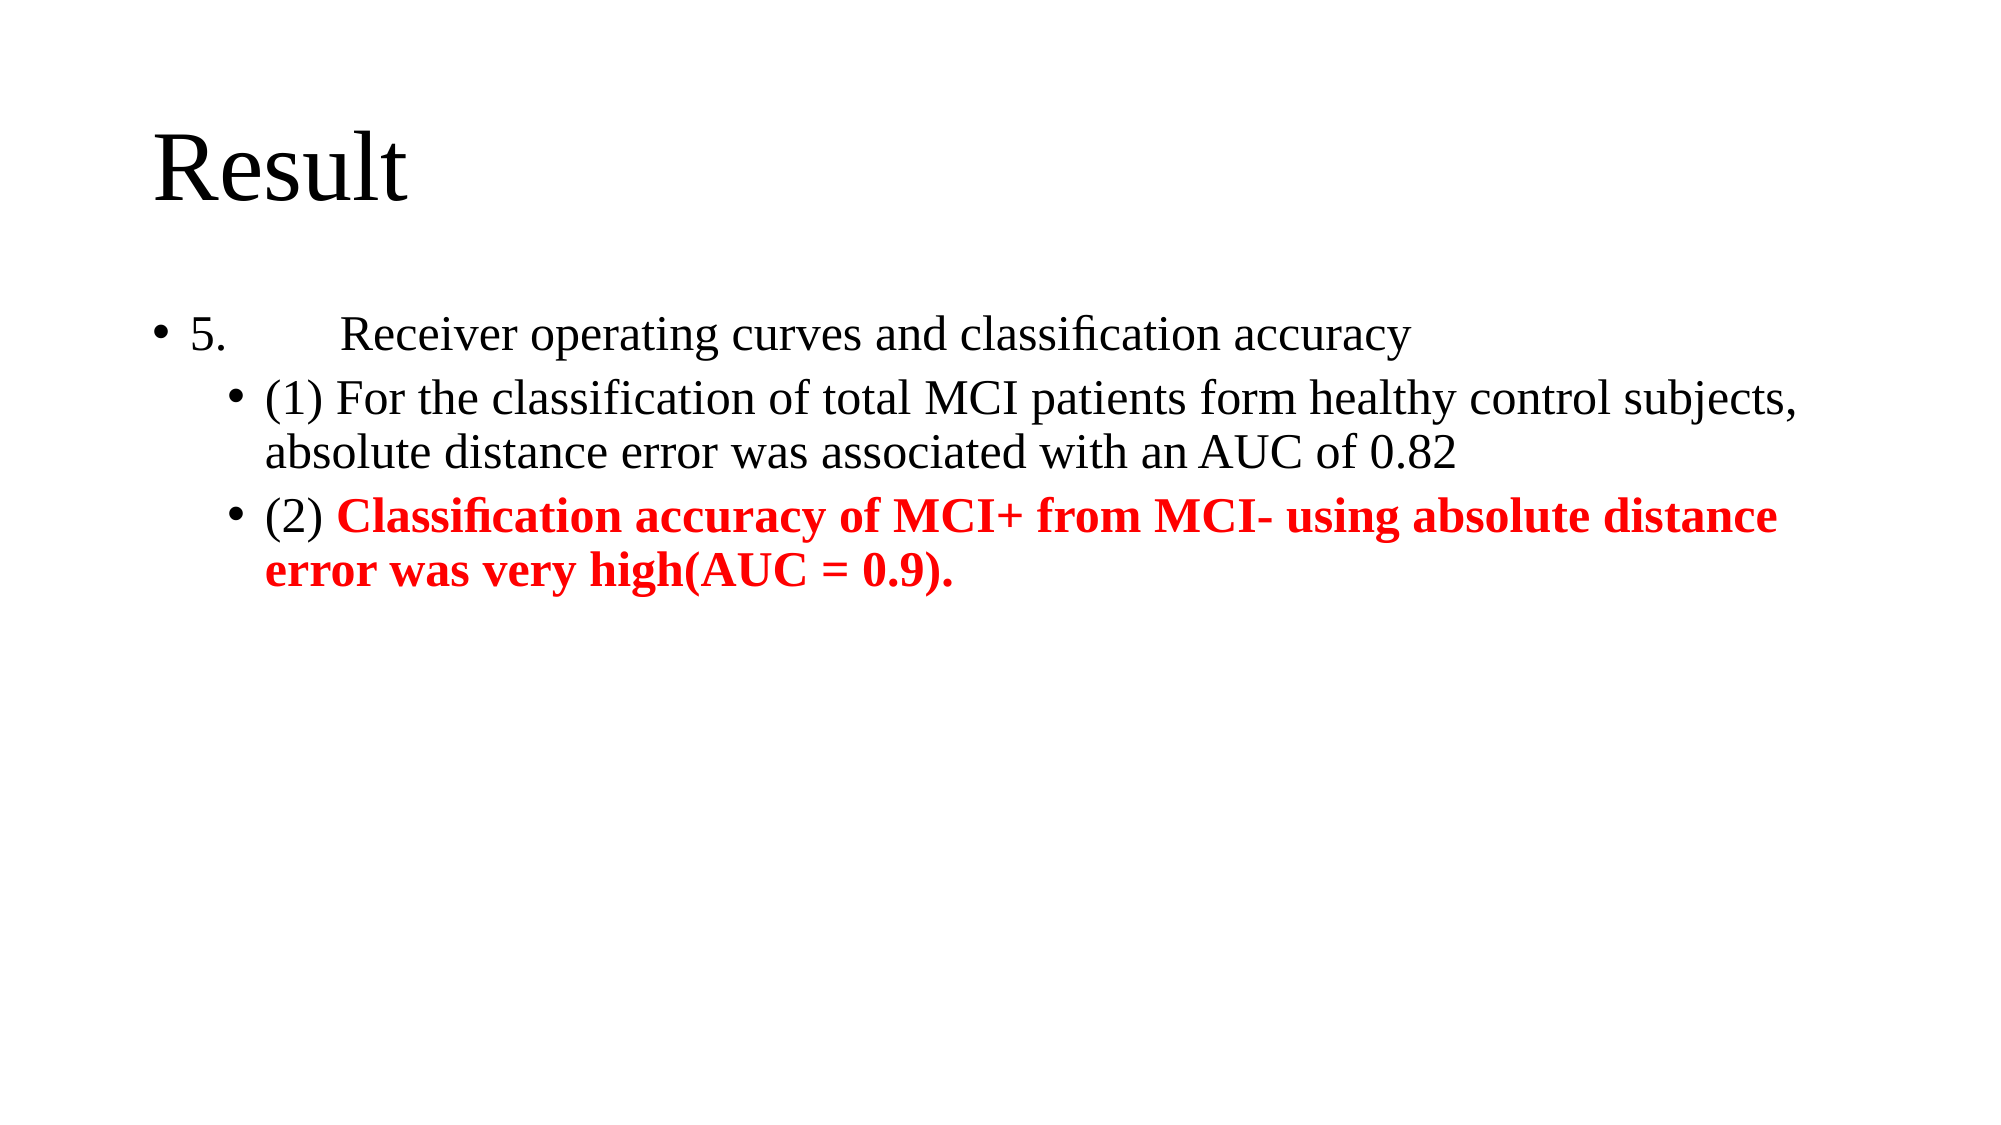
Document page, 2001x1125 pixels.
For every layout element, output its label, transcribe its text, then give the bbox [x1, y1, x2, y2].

list 5. Receiver operating curves and classiﬁcation accuracy (1) For the classification of total MCI patients form healthy control subjects, absolute distance error was associated with an AUC of 0.82 (2) Classiﬁcation accuracy of MCI+ from MCI- using absolute distance error was very high(AUC = 0.9). [137, 299, 1863, 1014]
title Result [137, 59, 1863, 278]
